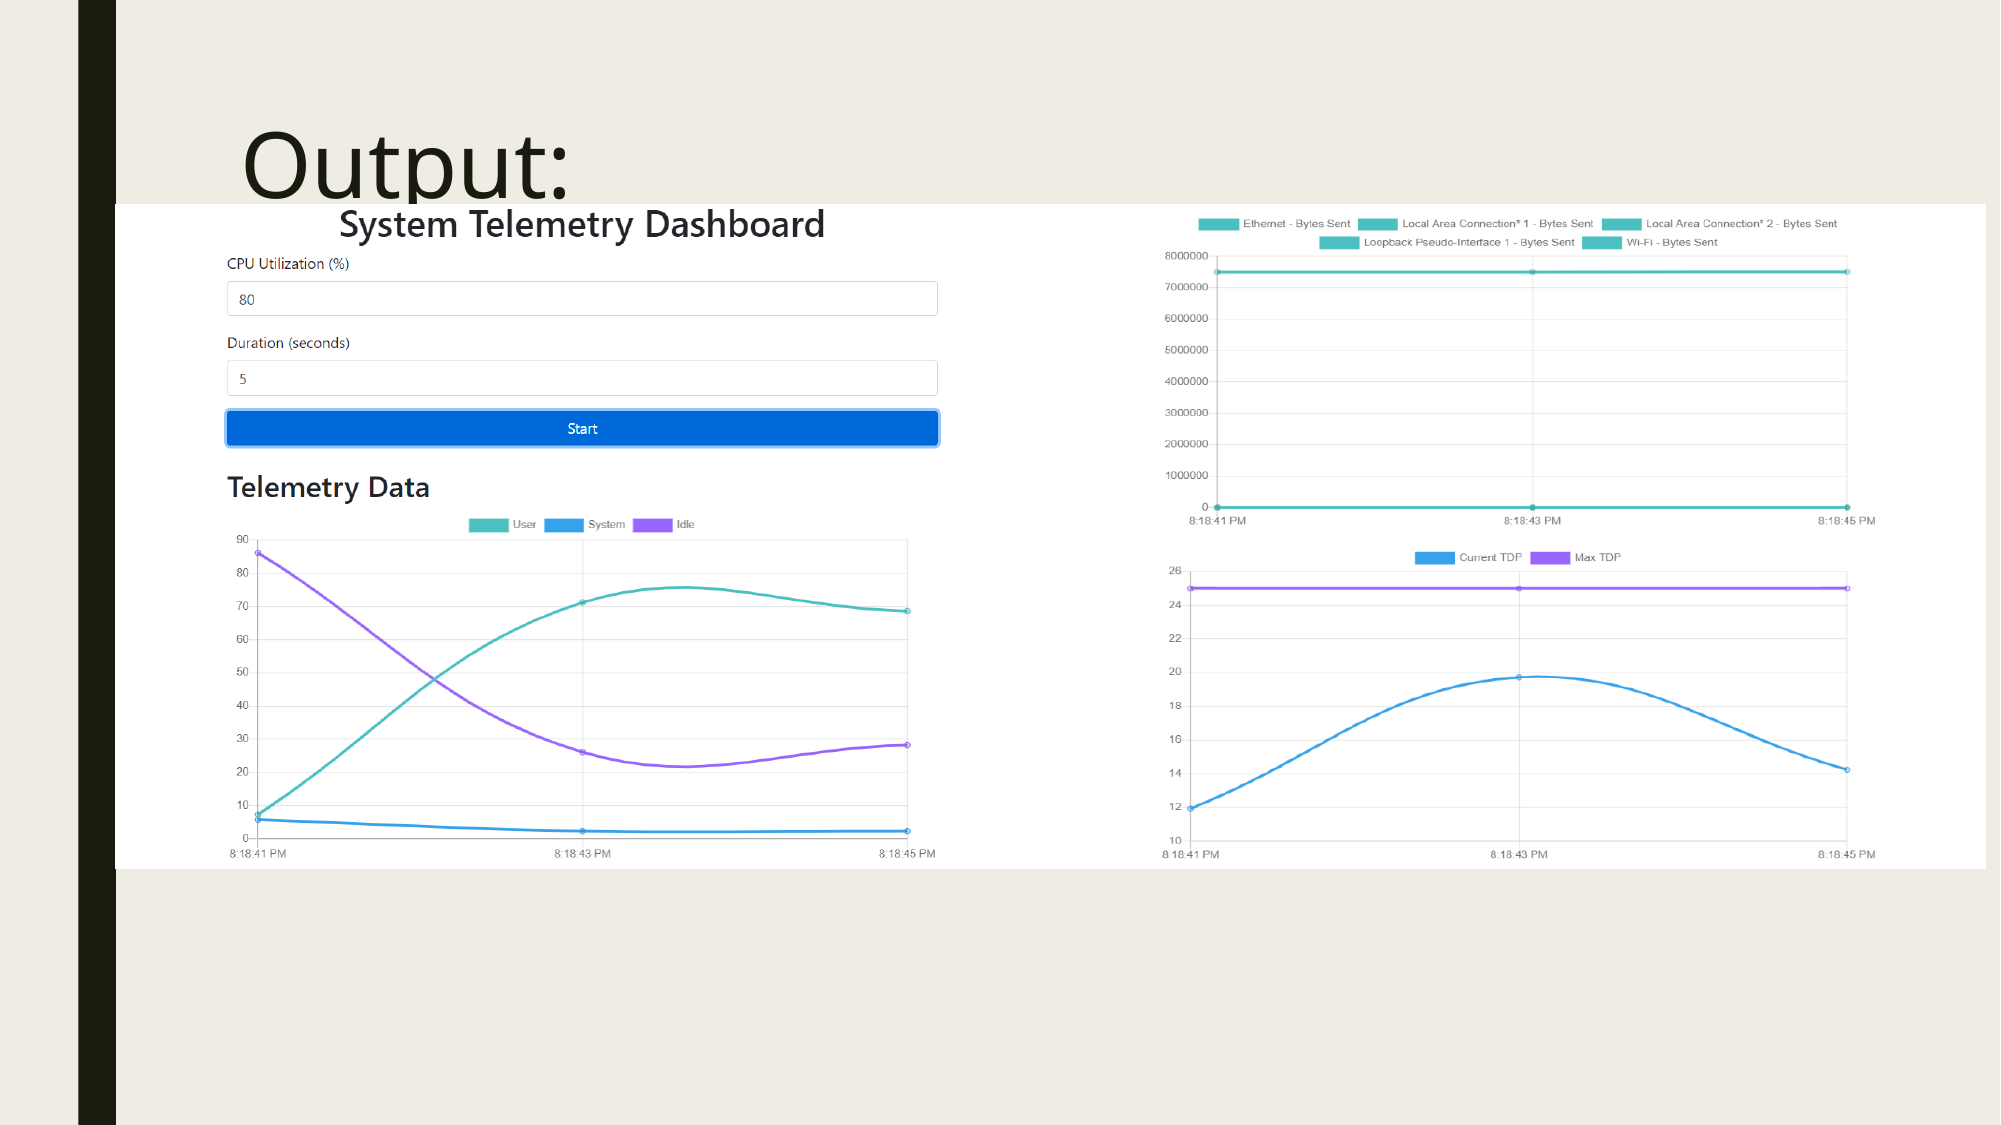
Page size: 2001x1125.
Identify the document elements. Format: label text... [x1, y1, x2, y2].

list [115, 204, 1071, 869]
picture [1071, 204, 1986, 869]
title Output: [225, 112, 1800, 204]
